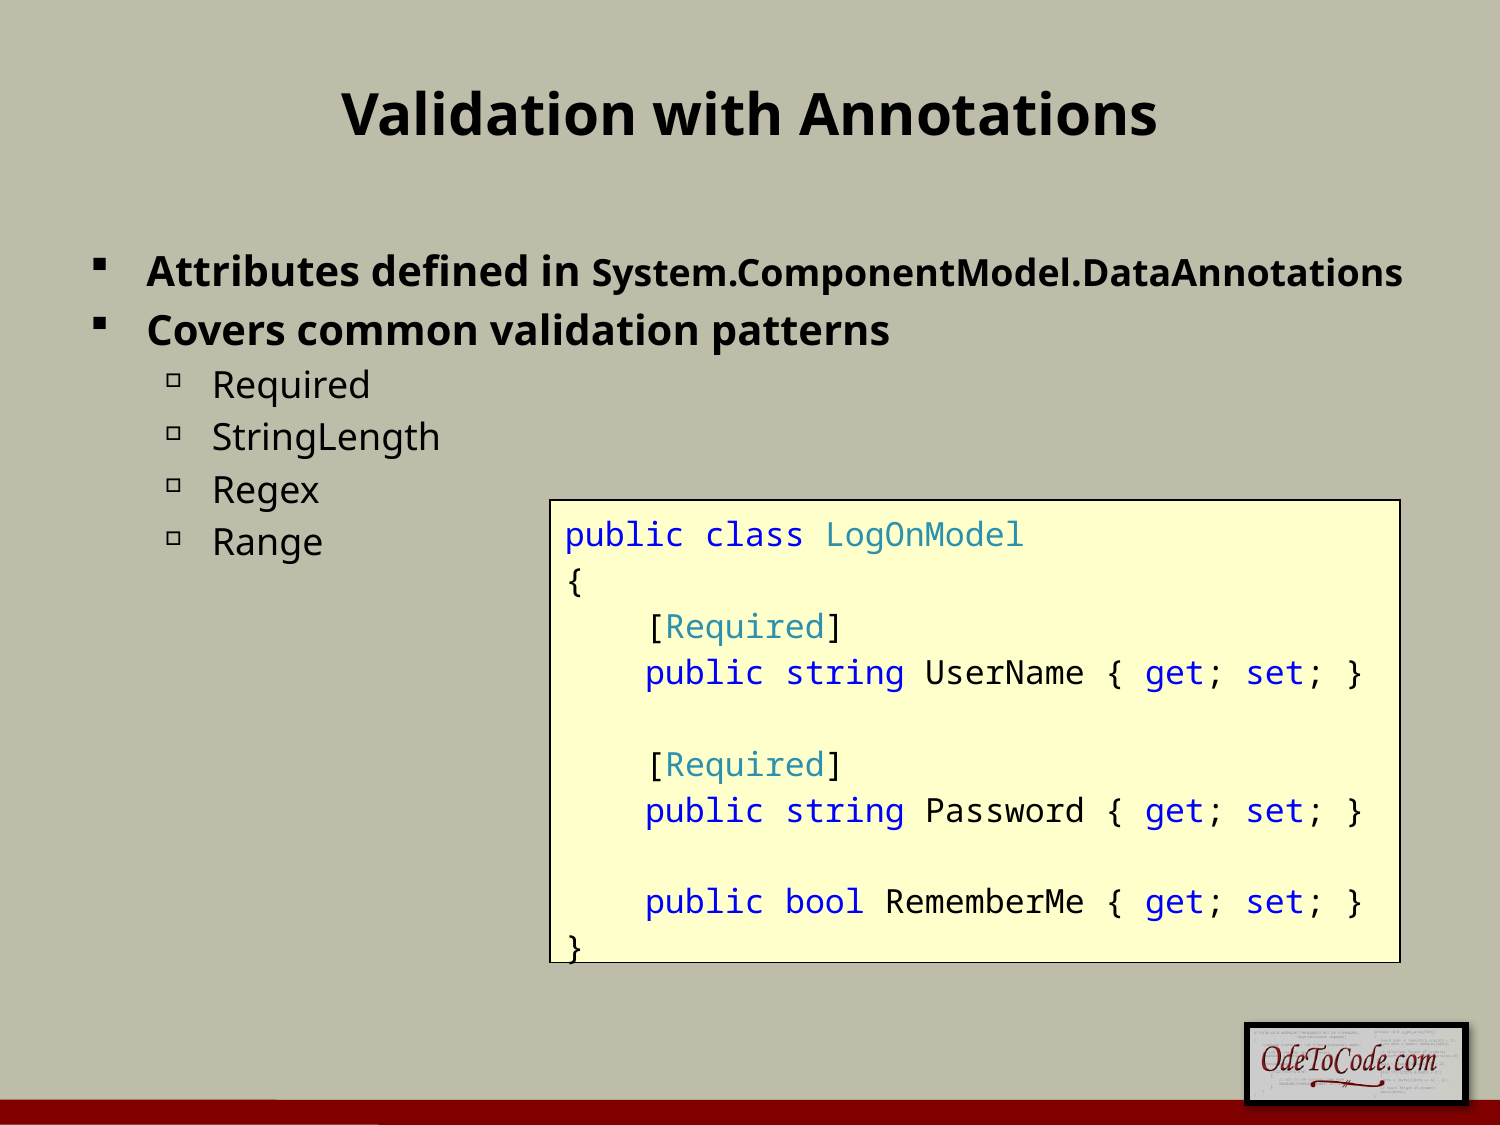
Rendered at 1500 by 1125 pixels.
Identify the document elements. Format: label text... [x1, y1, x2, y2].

picture [1250, 1028, 1462, 1100]
list Attributes defined in System.ComponentModel.DataAnnotations Covers common validation patterns Required StringLength Regex Range [74, 237, 1426, 976]
text_box public class LogOnModel { [Required] public string UserName { get; set; } [Required] public string Password { get; set; } public bool RememberMe { get; set; } } [549, 499, 1400, 963]
title Validation with Annotations [74, 49, 1426, 176]
